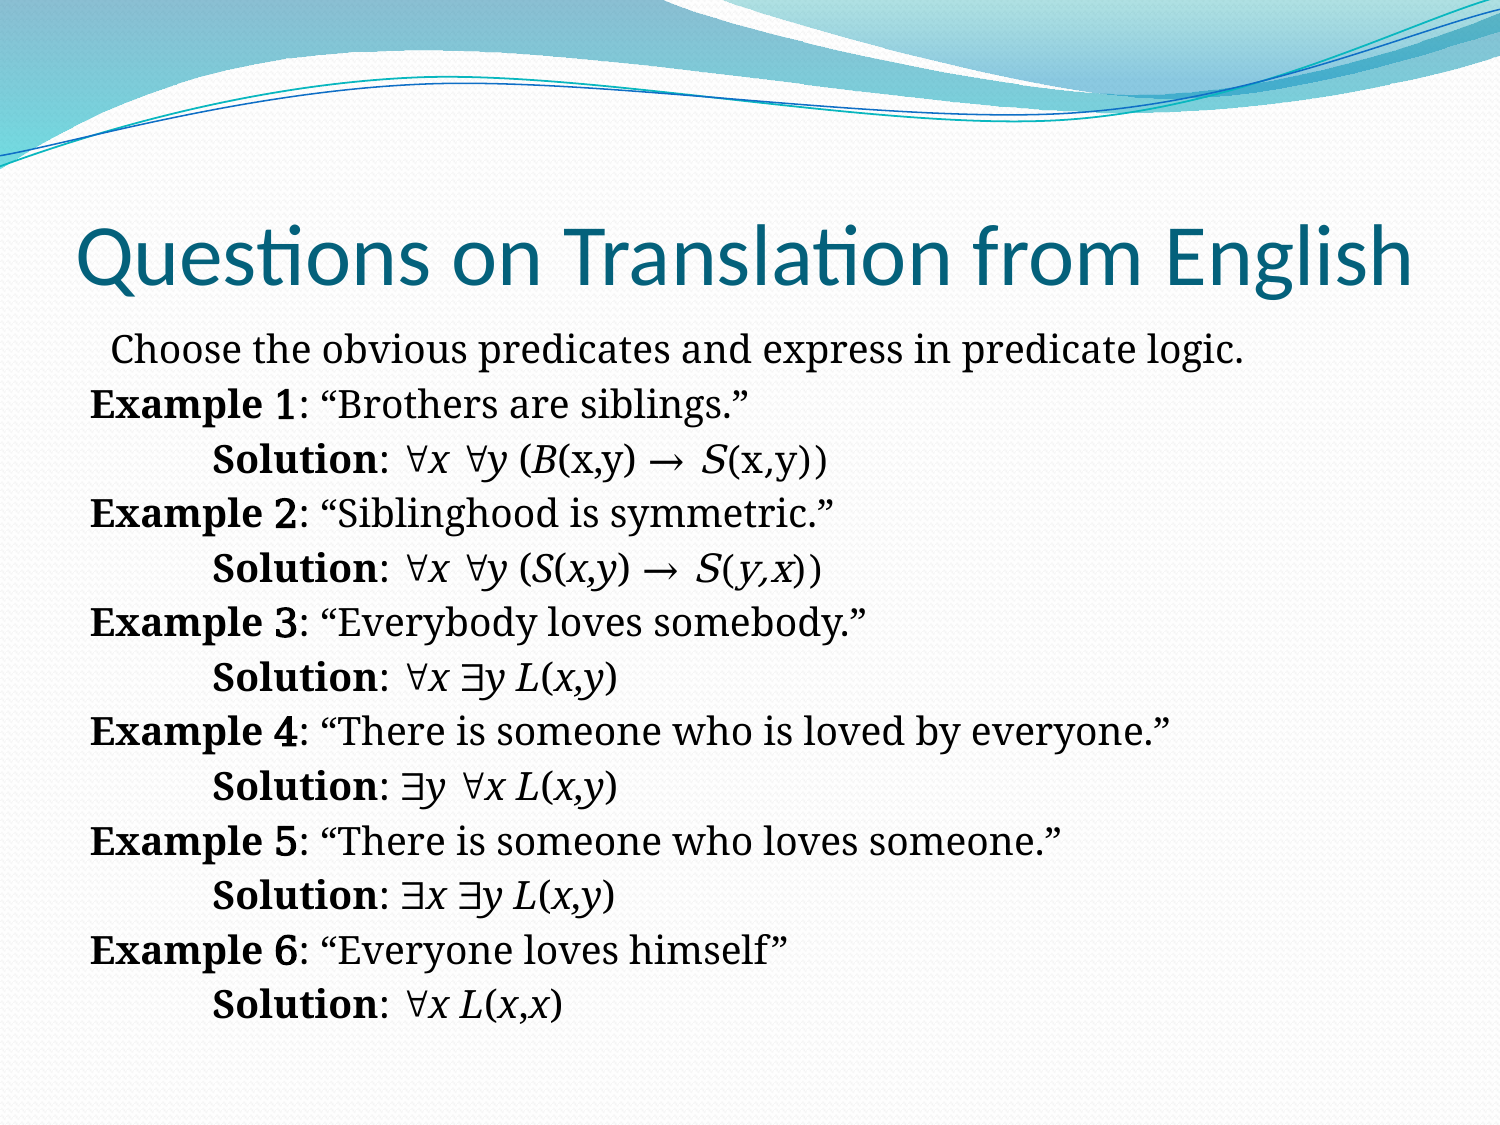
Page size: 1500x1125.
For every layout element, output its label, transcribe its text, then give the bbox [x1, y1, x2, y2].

title Questions on Translation from English [75, 115, 1425, 303]
list Choose the obvious predicates and express in predicate logic. Example 1: “Brothers are siblings.” Solution: x y (B(x,y) → S(x,y)) Example 2: “Siblinghood is symmetric.” Solution: x y (S(x,y) → S(y,x)) Example 3: “Everybody loves somebody.” Solution: x y L(x,y) Example 4: “There is someone who is loved by everyone.” Solution: y x L(x,y) Example 5: “There is someone who loves someone.” Solution: x y L(x,y) Example 6: “Everyone loves himself” Solution: x L(x,x) [75, 317, 1425, 1038]
